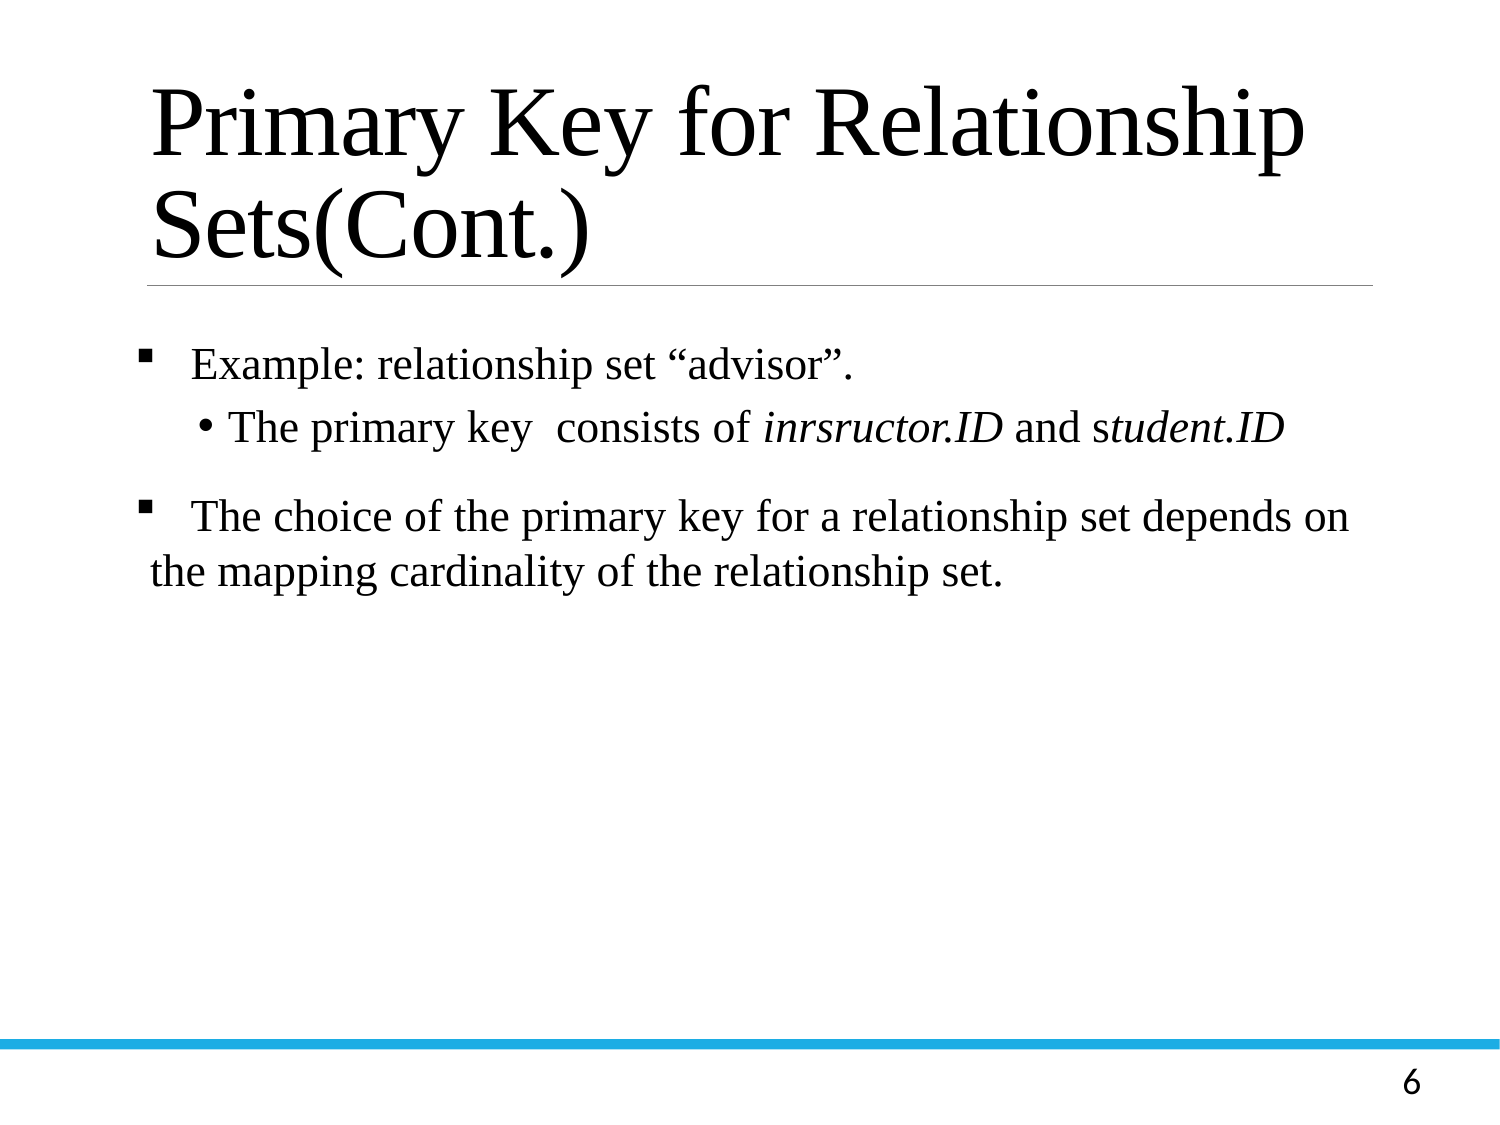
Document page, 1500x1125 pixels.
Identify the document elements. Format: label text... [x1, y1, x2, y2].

title Primary Key for Relationship Sets(Cont.) [135, 47, 1373, 285]
list Example: relationship set “advisor”. The primary key consists of inrsructor.ID and student.ID The choice of the primary key for a relationship set depends on the mapping cardinality of the relationship set. [135, 326, 1373, 963]
